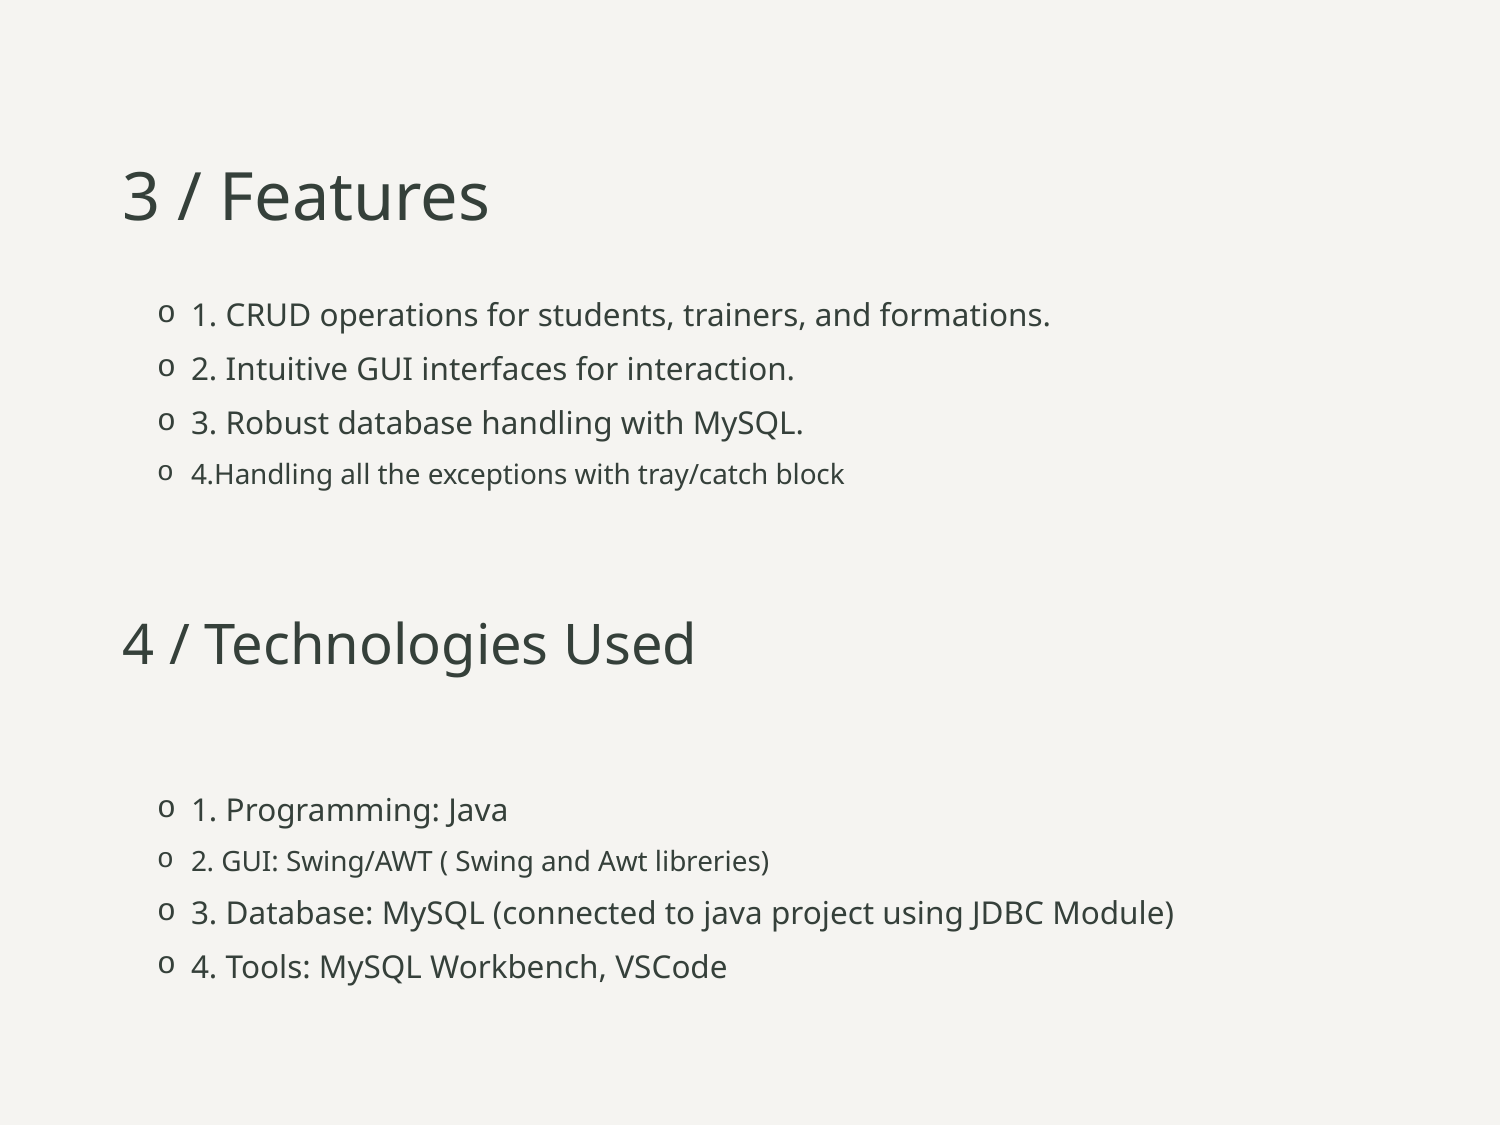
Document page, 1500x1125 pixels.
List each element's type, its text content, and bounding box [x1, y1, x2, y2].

list 1. CRUD operations for students, trainers, and formations. 2. Intuitive GUI interfaces for interaction. 3. Robust database handling with MySQL. 4.Handling all the exceptions with tray/catch block 4 / Technologies Used 1. Programming: Java 2. GUI: Swing/AWT ( Swing and Awt libreries) 3. Database: MySQL (connected to java project using JDBC Module) 4. Tools: MySQL Workbench, VSCode [108, 280, 1393, 995]
title 3 / Features [107, 96, 1393, 242]
